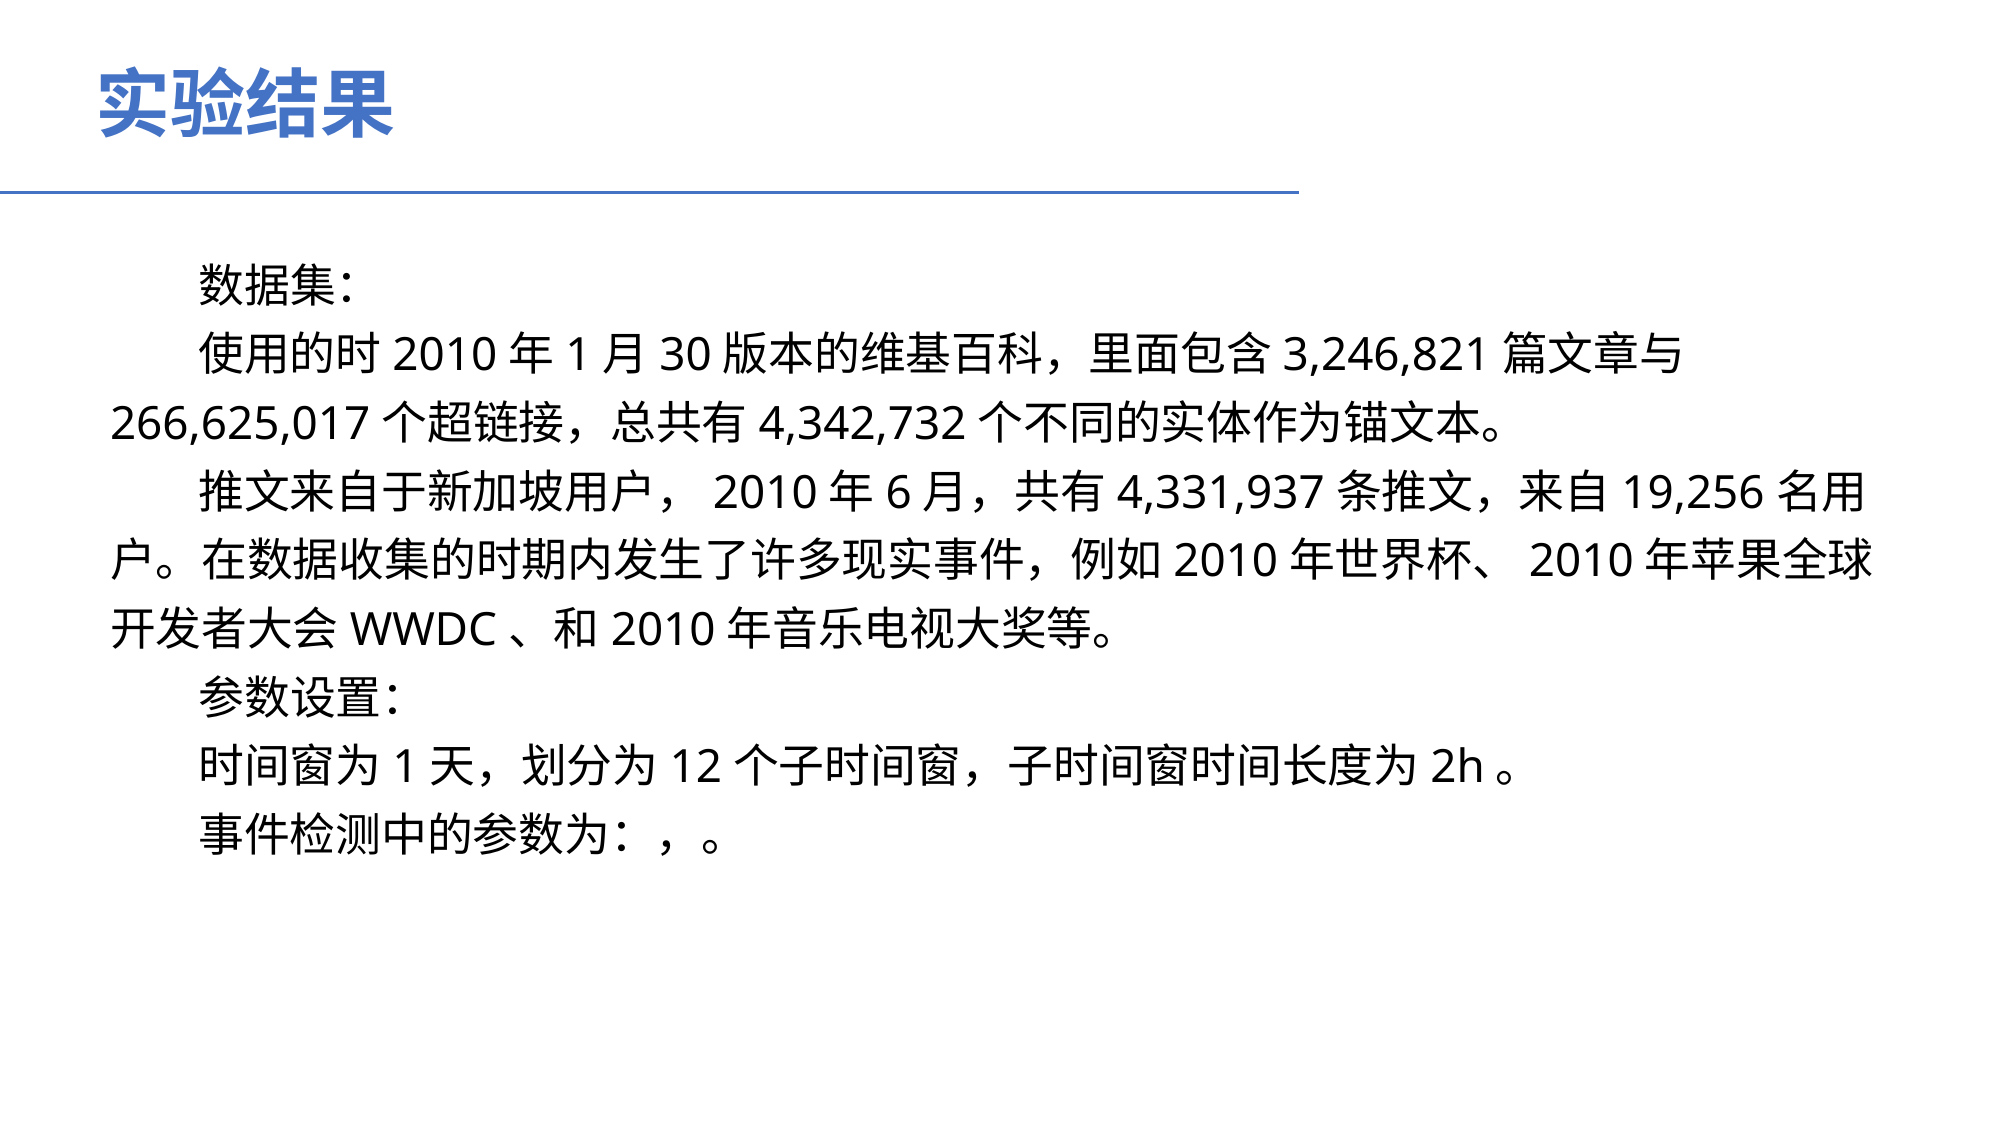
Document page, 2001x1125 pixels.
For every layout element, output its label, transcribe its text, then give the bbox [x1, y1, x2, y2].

list 实验结果 [79, 48, 1687, 156]
